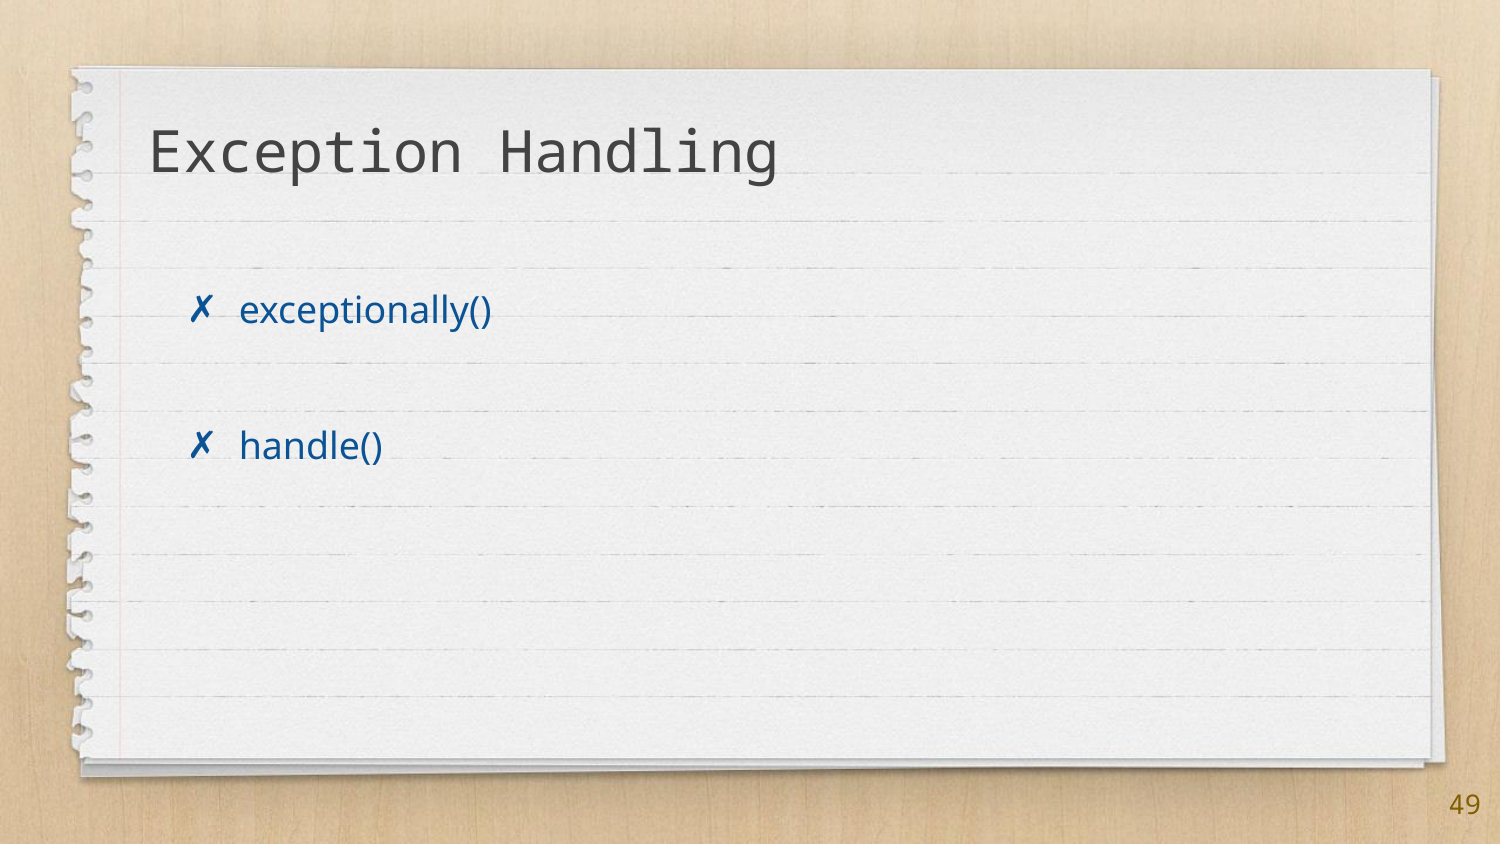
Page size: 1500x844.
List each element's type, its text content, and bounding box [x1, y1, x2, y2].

text_box Exception Handling [134, 58, 1000, 200]
text_box exceptionally() [148, 275, 1148, 338]
picture [0, 0, 1500, 844]
slide_number 49 [1429, 767, 1500, 844]
text_box handle() [148, 411, 1370, 474]
